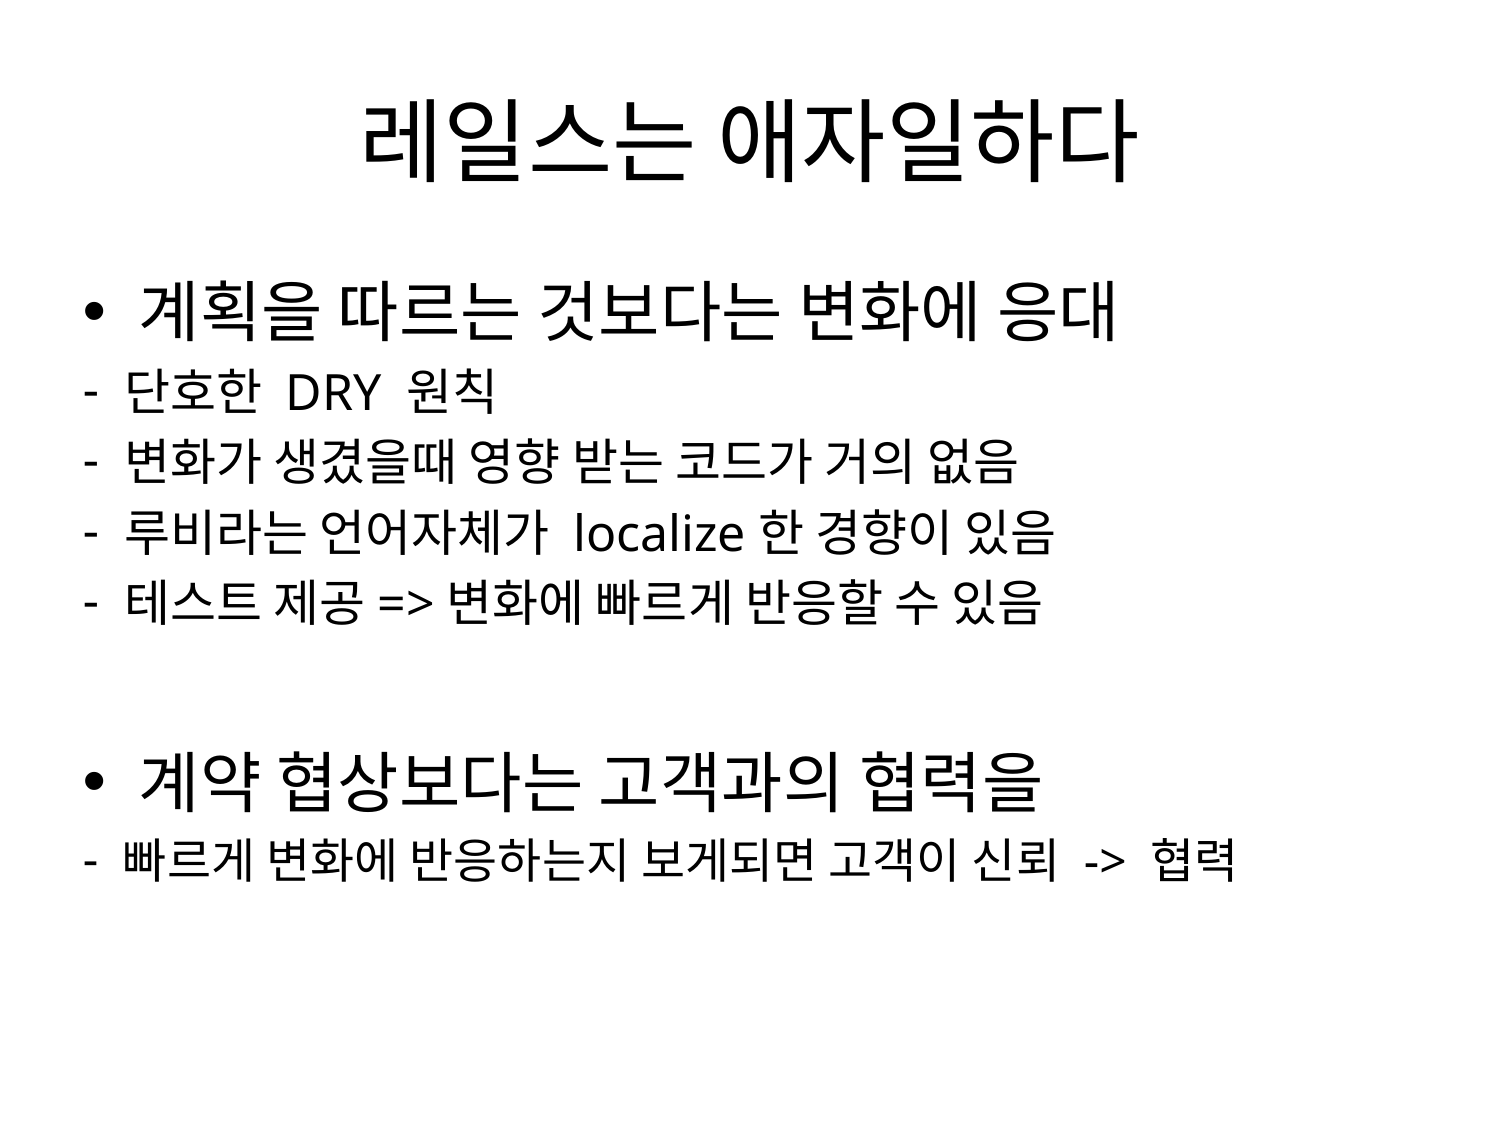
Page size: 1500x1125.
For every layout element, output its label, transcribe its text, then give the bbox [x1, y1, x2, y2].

title 레일스는 애자일하다 [74, 44, 1426, 234]
list 계획을 따르는 것보다는 변화에 응대 단호한 DRY 원칙 변화가 생겼을때 영향 받는 코드가 거의 없음 루비라는 언어자체가 localize한 경향이 있음 테스트 제공=>변화에 빠르게 반응할 수 있음 계약 협상보다는 고객과의 협력을 빠르게 변화에 반응하는지 보게되면 고객이 신뢰 -> 협력 [74, 261, 1426, 1006]
